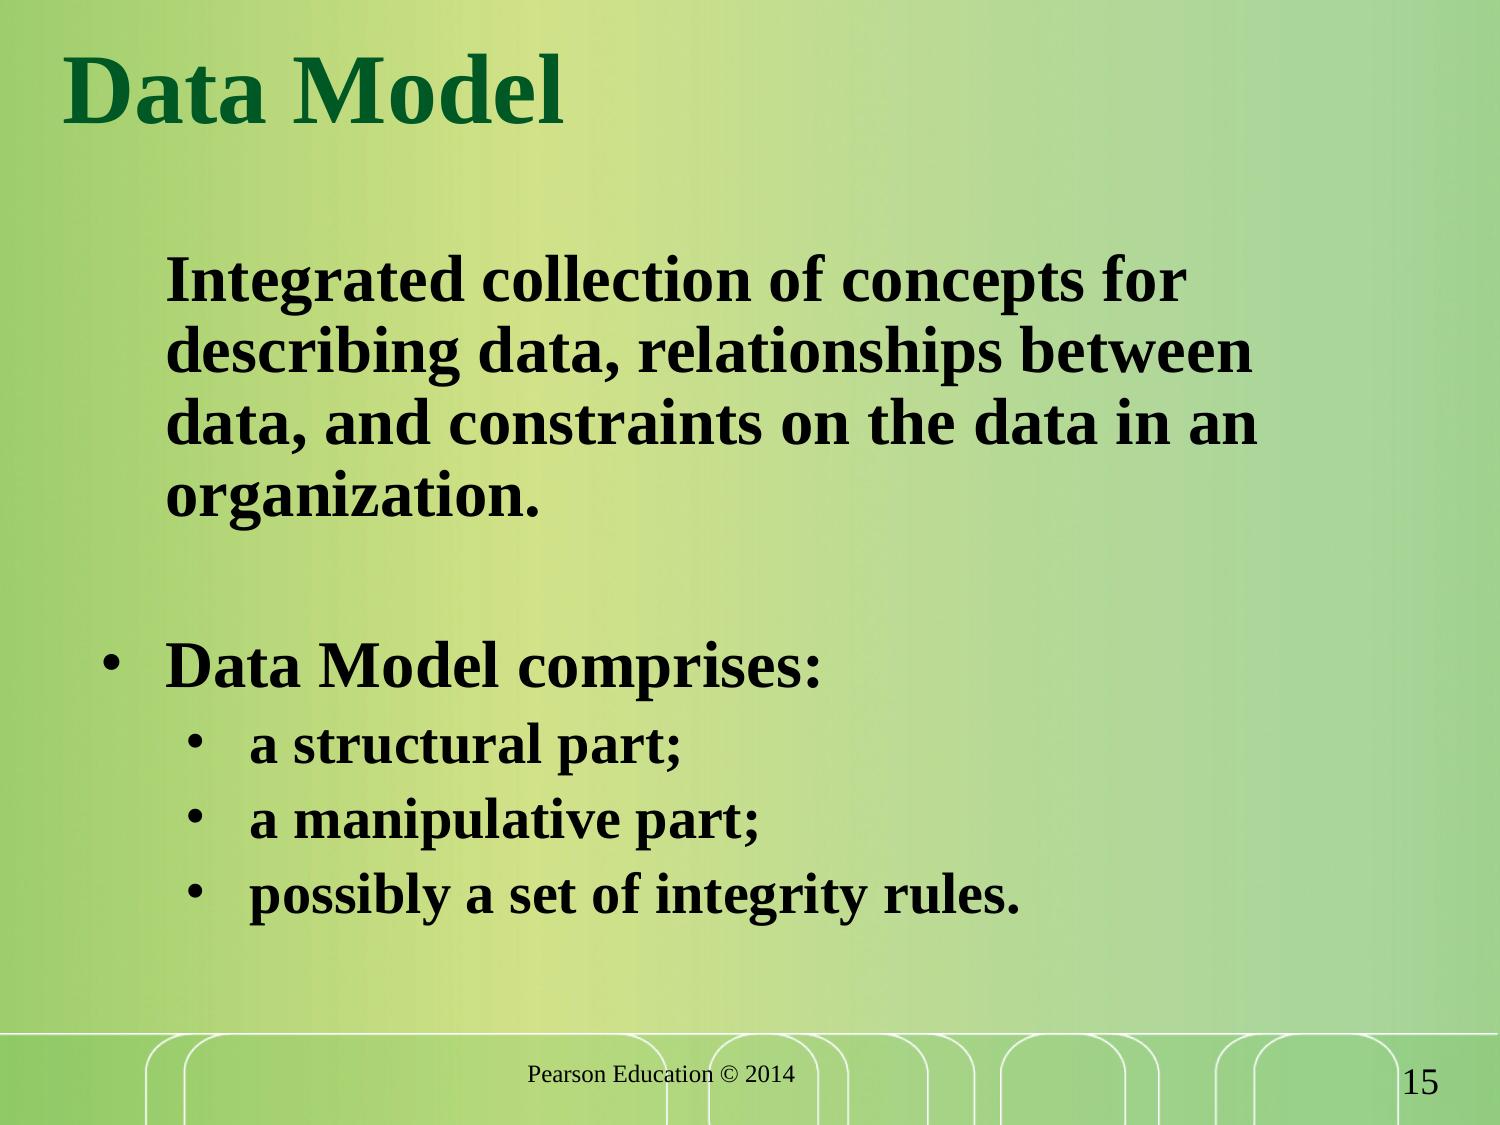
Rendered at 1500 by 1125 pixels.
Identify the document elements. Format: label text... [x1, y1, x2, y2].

text_box 15 [1386, 1049, 1500, 1110]
text_box Pearson Education © 2014 [512, 1050, 1038, 1095]
picture [0, 0, 1500, 1125]
title Data Model [62, 37, 1438, 226]
list Integrated collection of concepts for describing data, relationships between data, and constraints on the data in an organization. Data Model comprises: a structural part; a manipulative part; possibly a set of integrity rules. [99, 243, 1368, 926]
